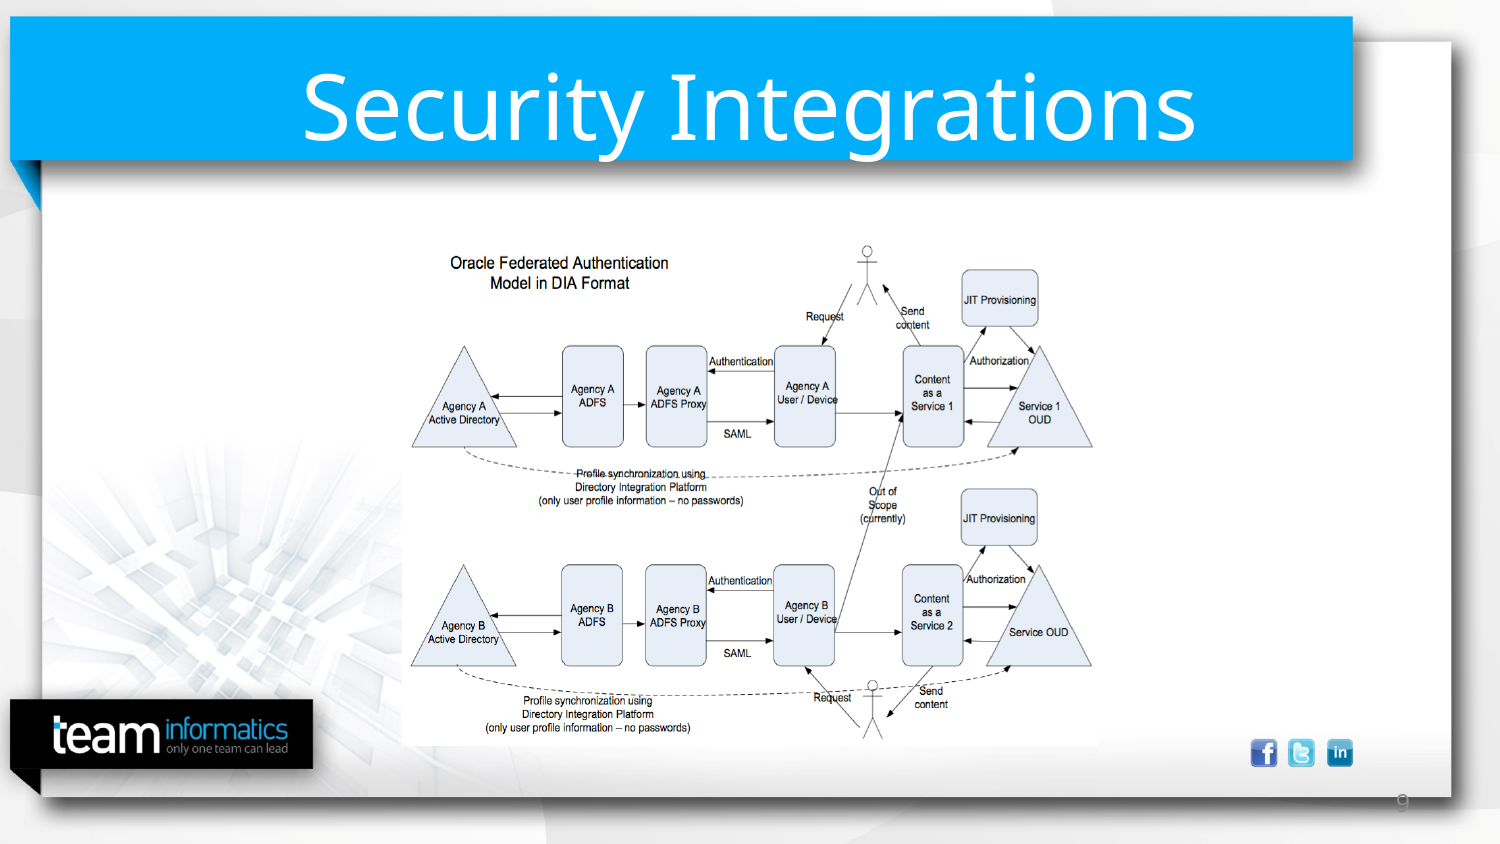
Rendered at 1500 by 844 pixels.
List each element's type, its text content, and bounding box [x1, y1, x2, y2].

picture [0, 0, 1500, 844]
slide_number 9 [1074, 782, 1425, 827]
title Security Integrations [75, 33, 1425, 175]
